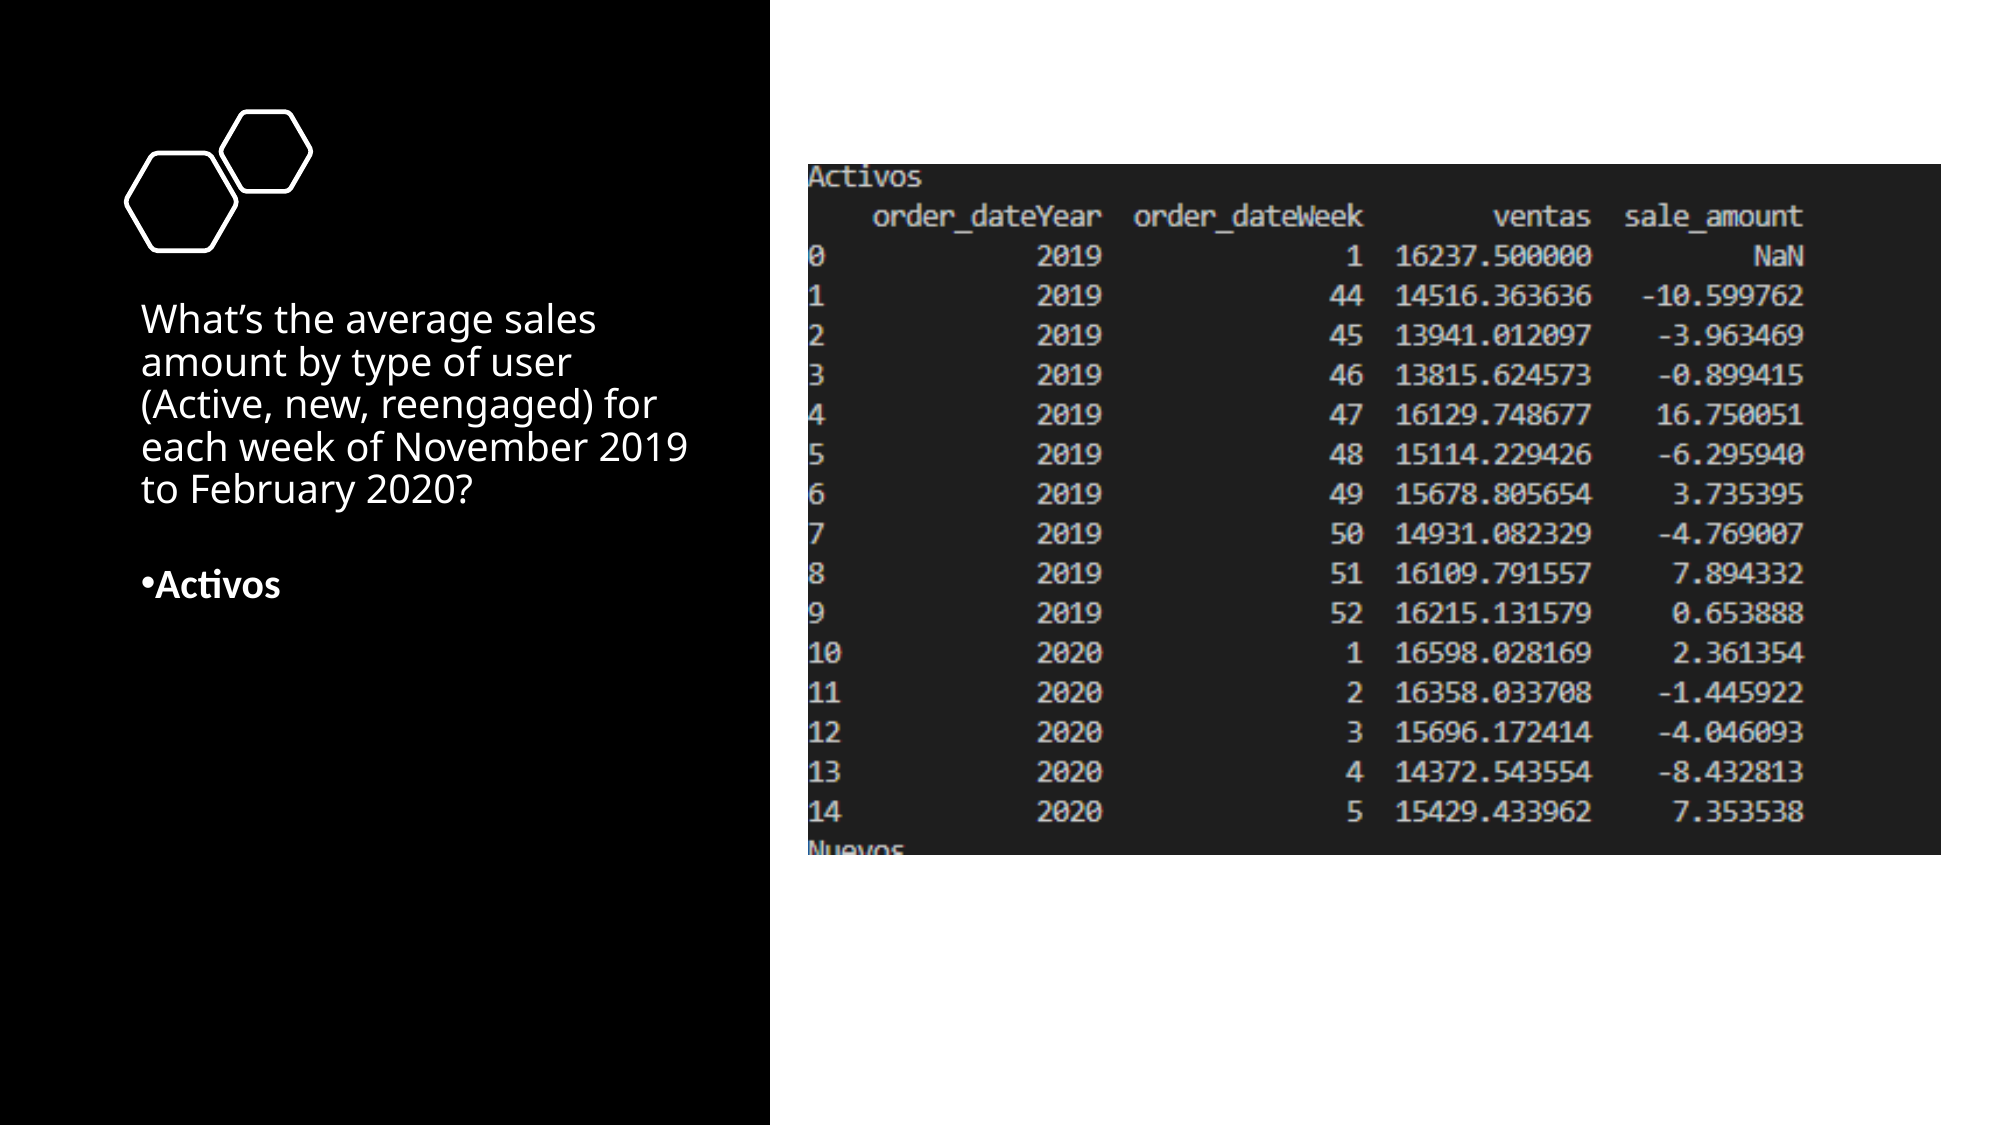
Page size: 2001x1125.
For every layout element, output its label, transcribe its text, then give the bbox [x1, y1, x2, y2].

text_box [125, 111, 311, 251]
text_box [771, 0, 2000, 1125]
title What’s the average sales amount by type of user (Active, new, reengaged) for each week of November 2019 to February 2020? [125, 292, 714, 533]
text_box Activos [125, 554, 714, 1014]
text_box [0, 0, 771, 1125]
picture [808, 164, 1941, 855]
